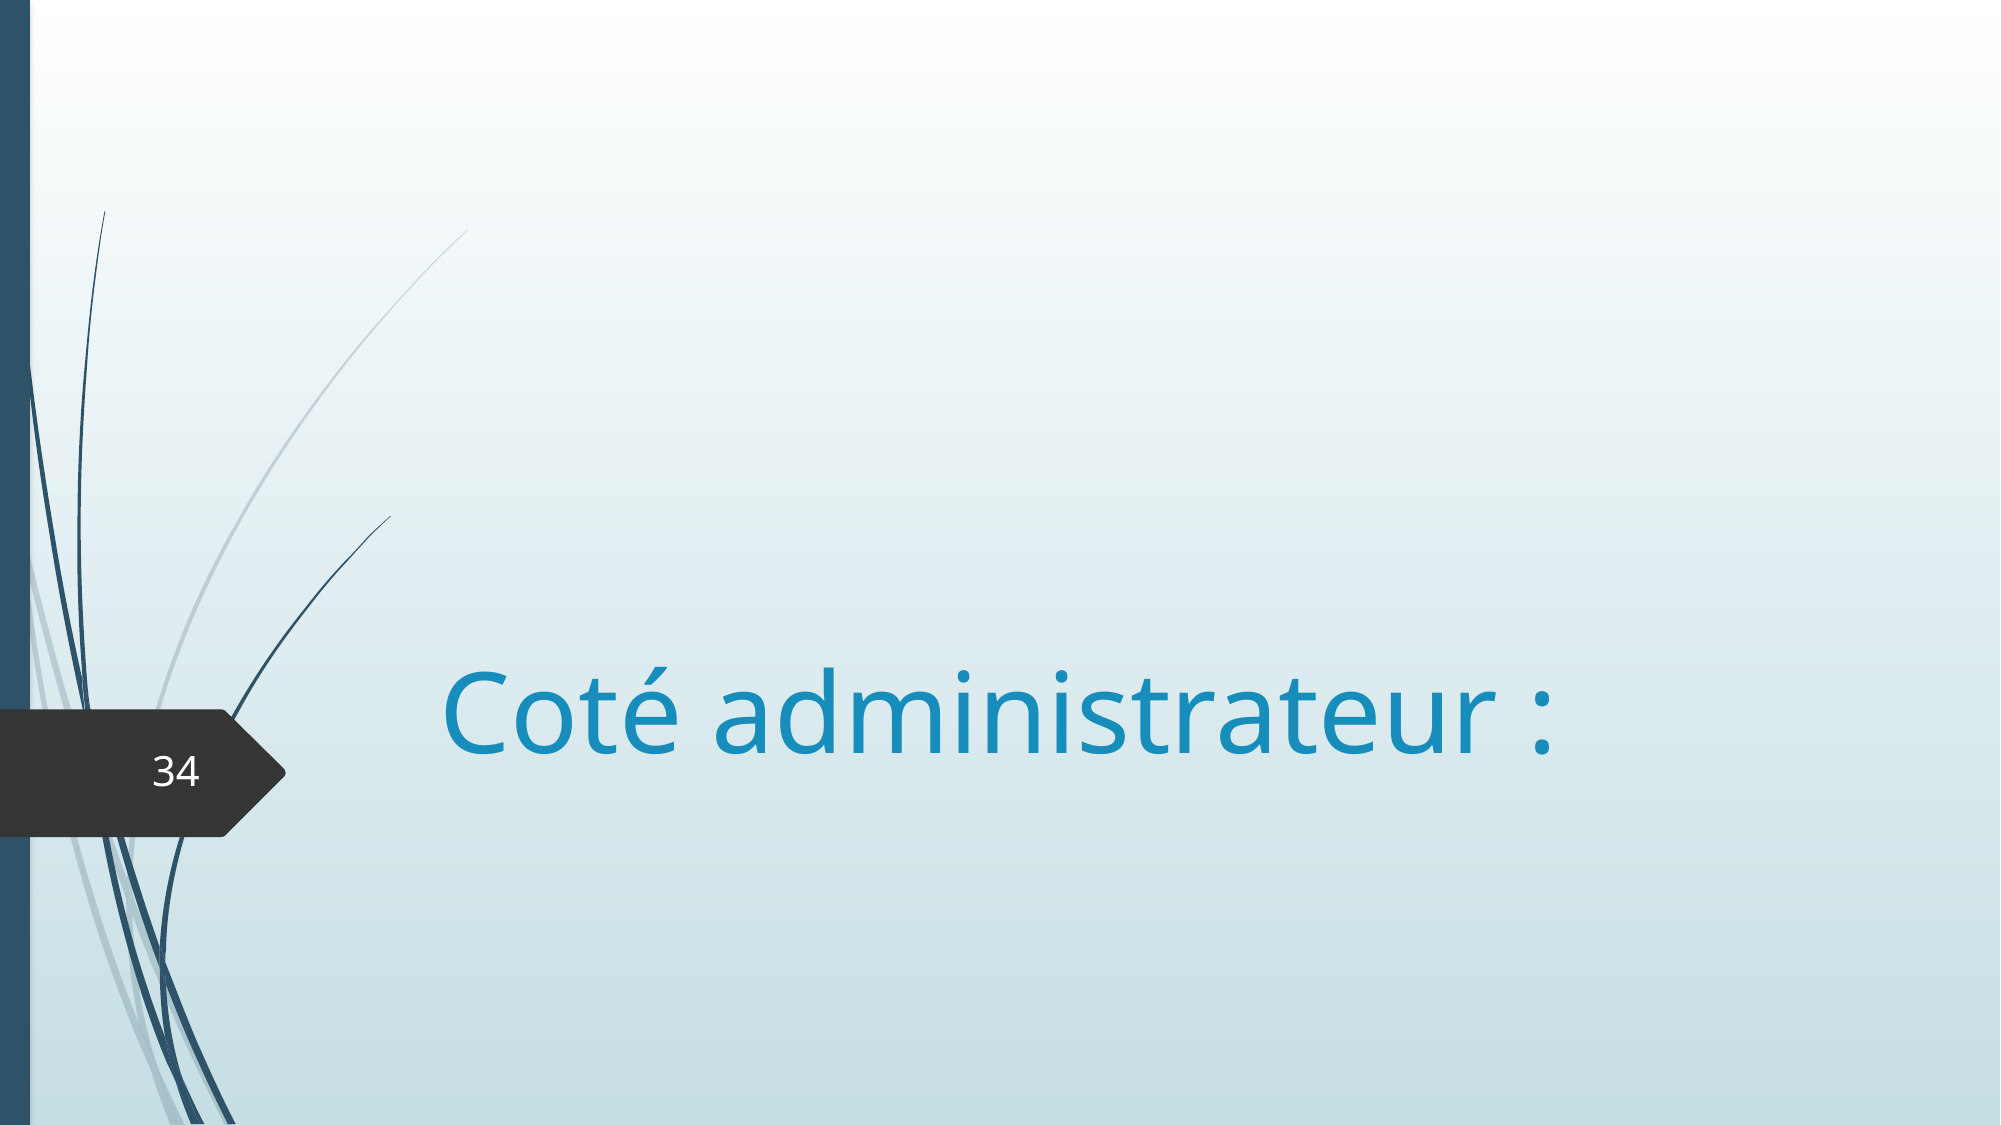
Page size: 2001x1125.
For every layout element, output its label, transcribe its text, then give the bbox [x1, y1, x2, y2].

slide_number 34 [87, 743, 216, 803]
title Coté administrateur : [424, 412, 1888, 784]
